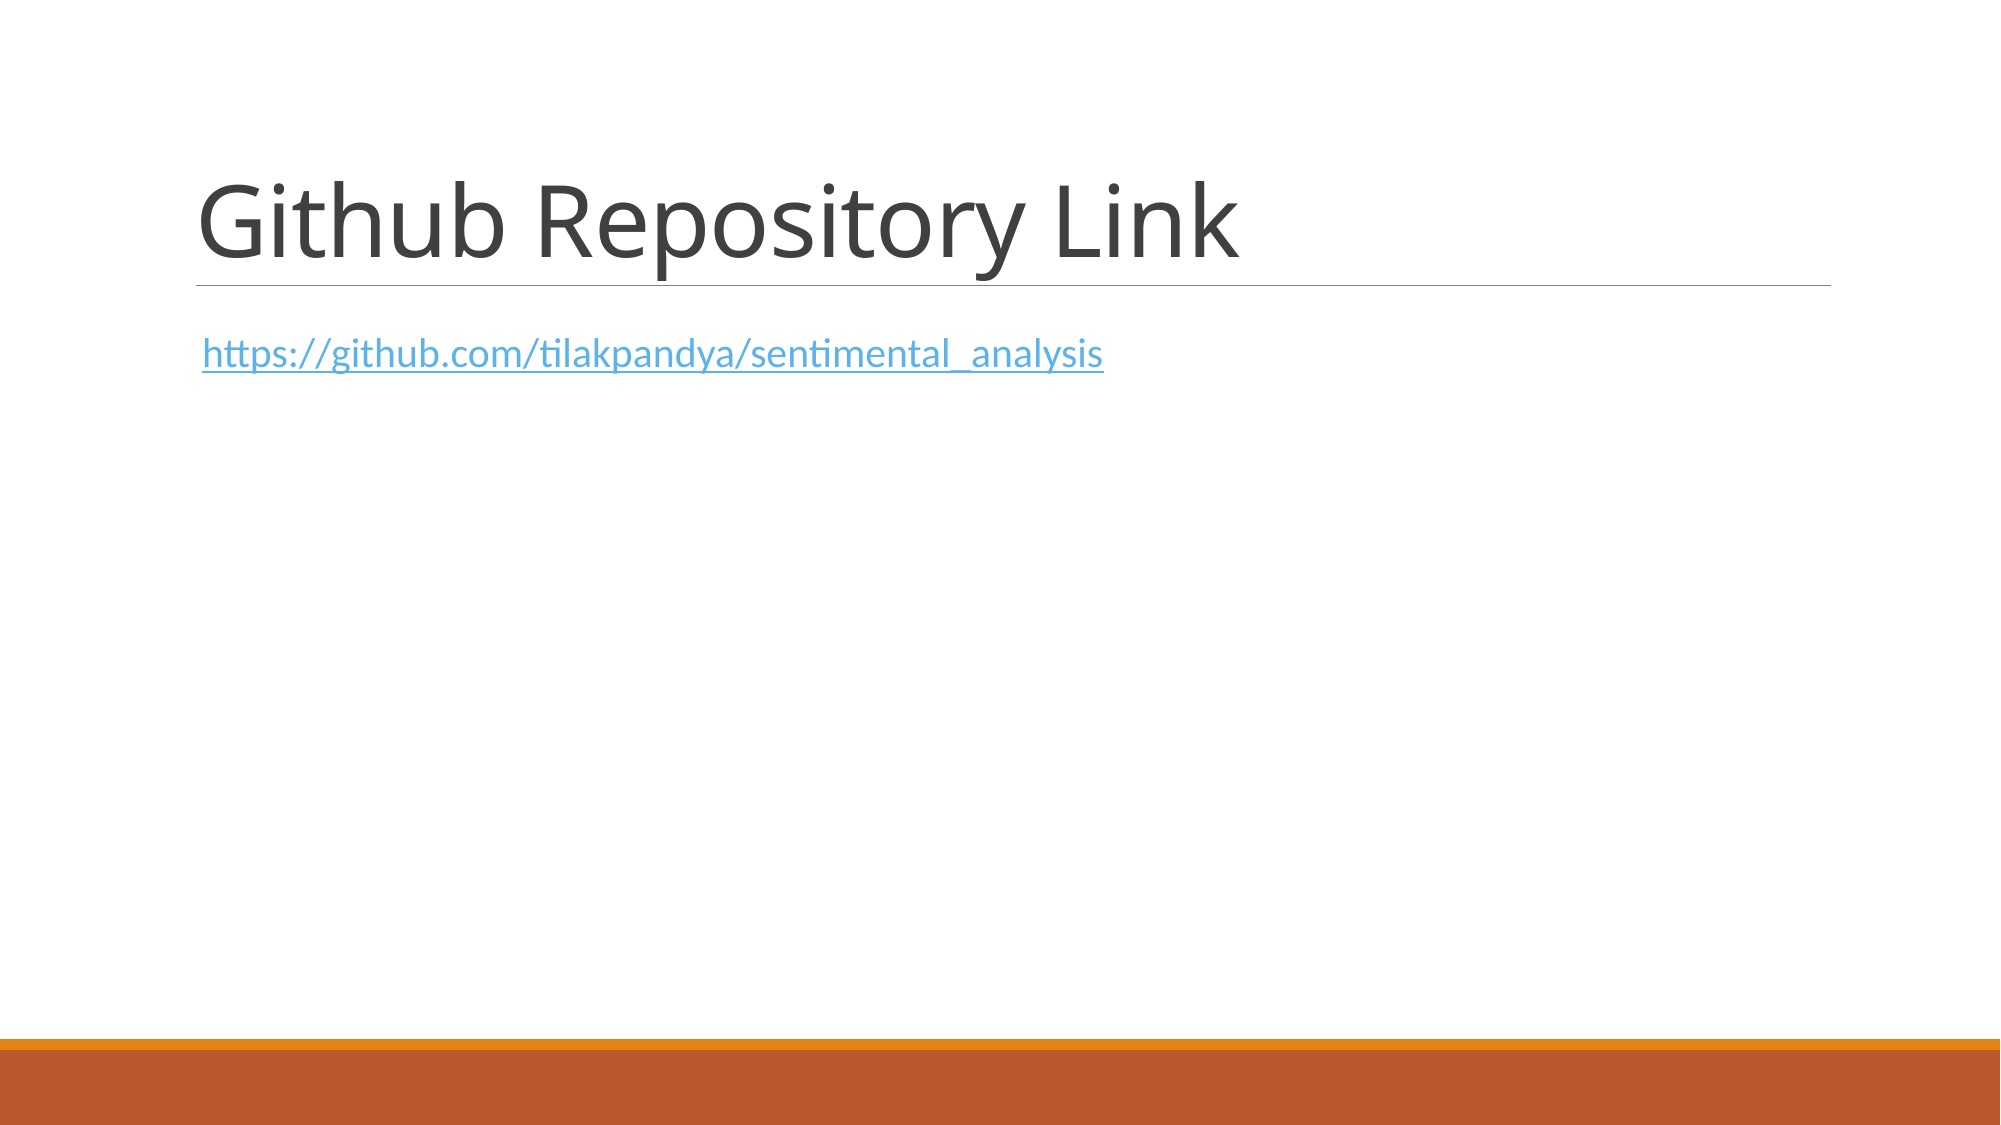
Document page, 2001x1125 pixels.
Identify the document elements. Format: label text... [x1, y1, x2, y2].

list https://github.com/tilakpandya/sentimental_analysis [187, 324, 1838, 985]
title Github Repository Link [180, 47, 1830, 285]
